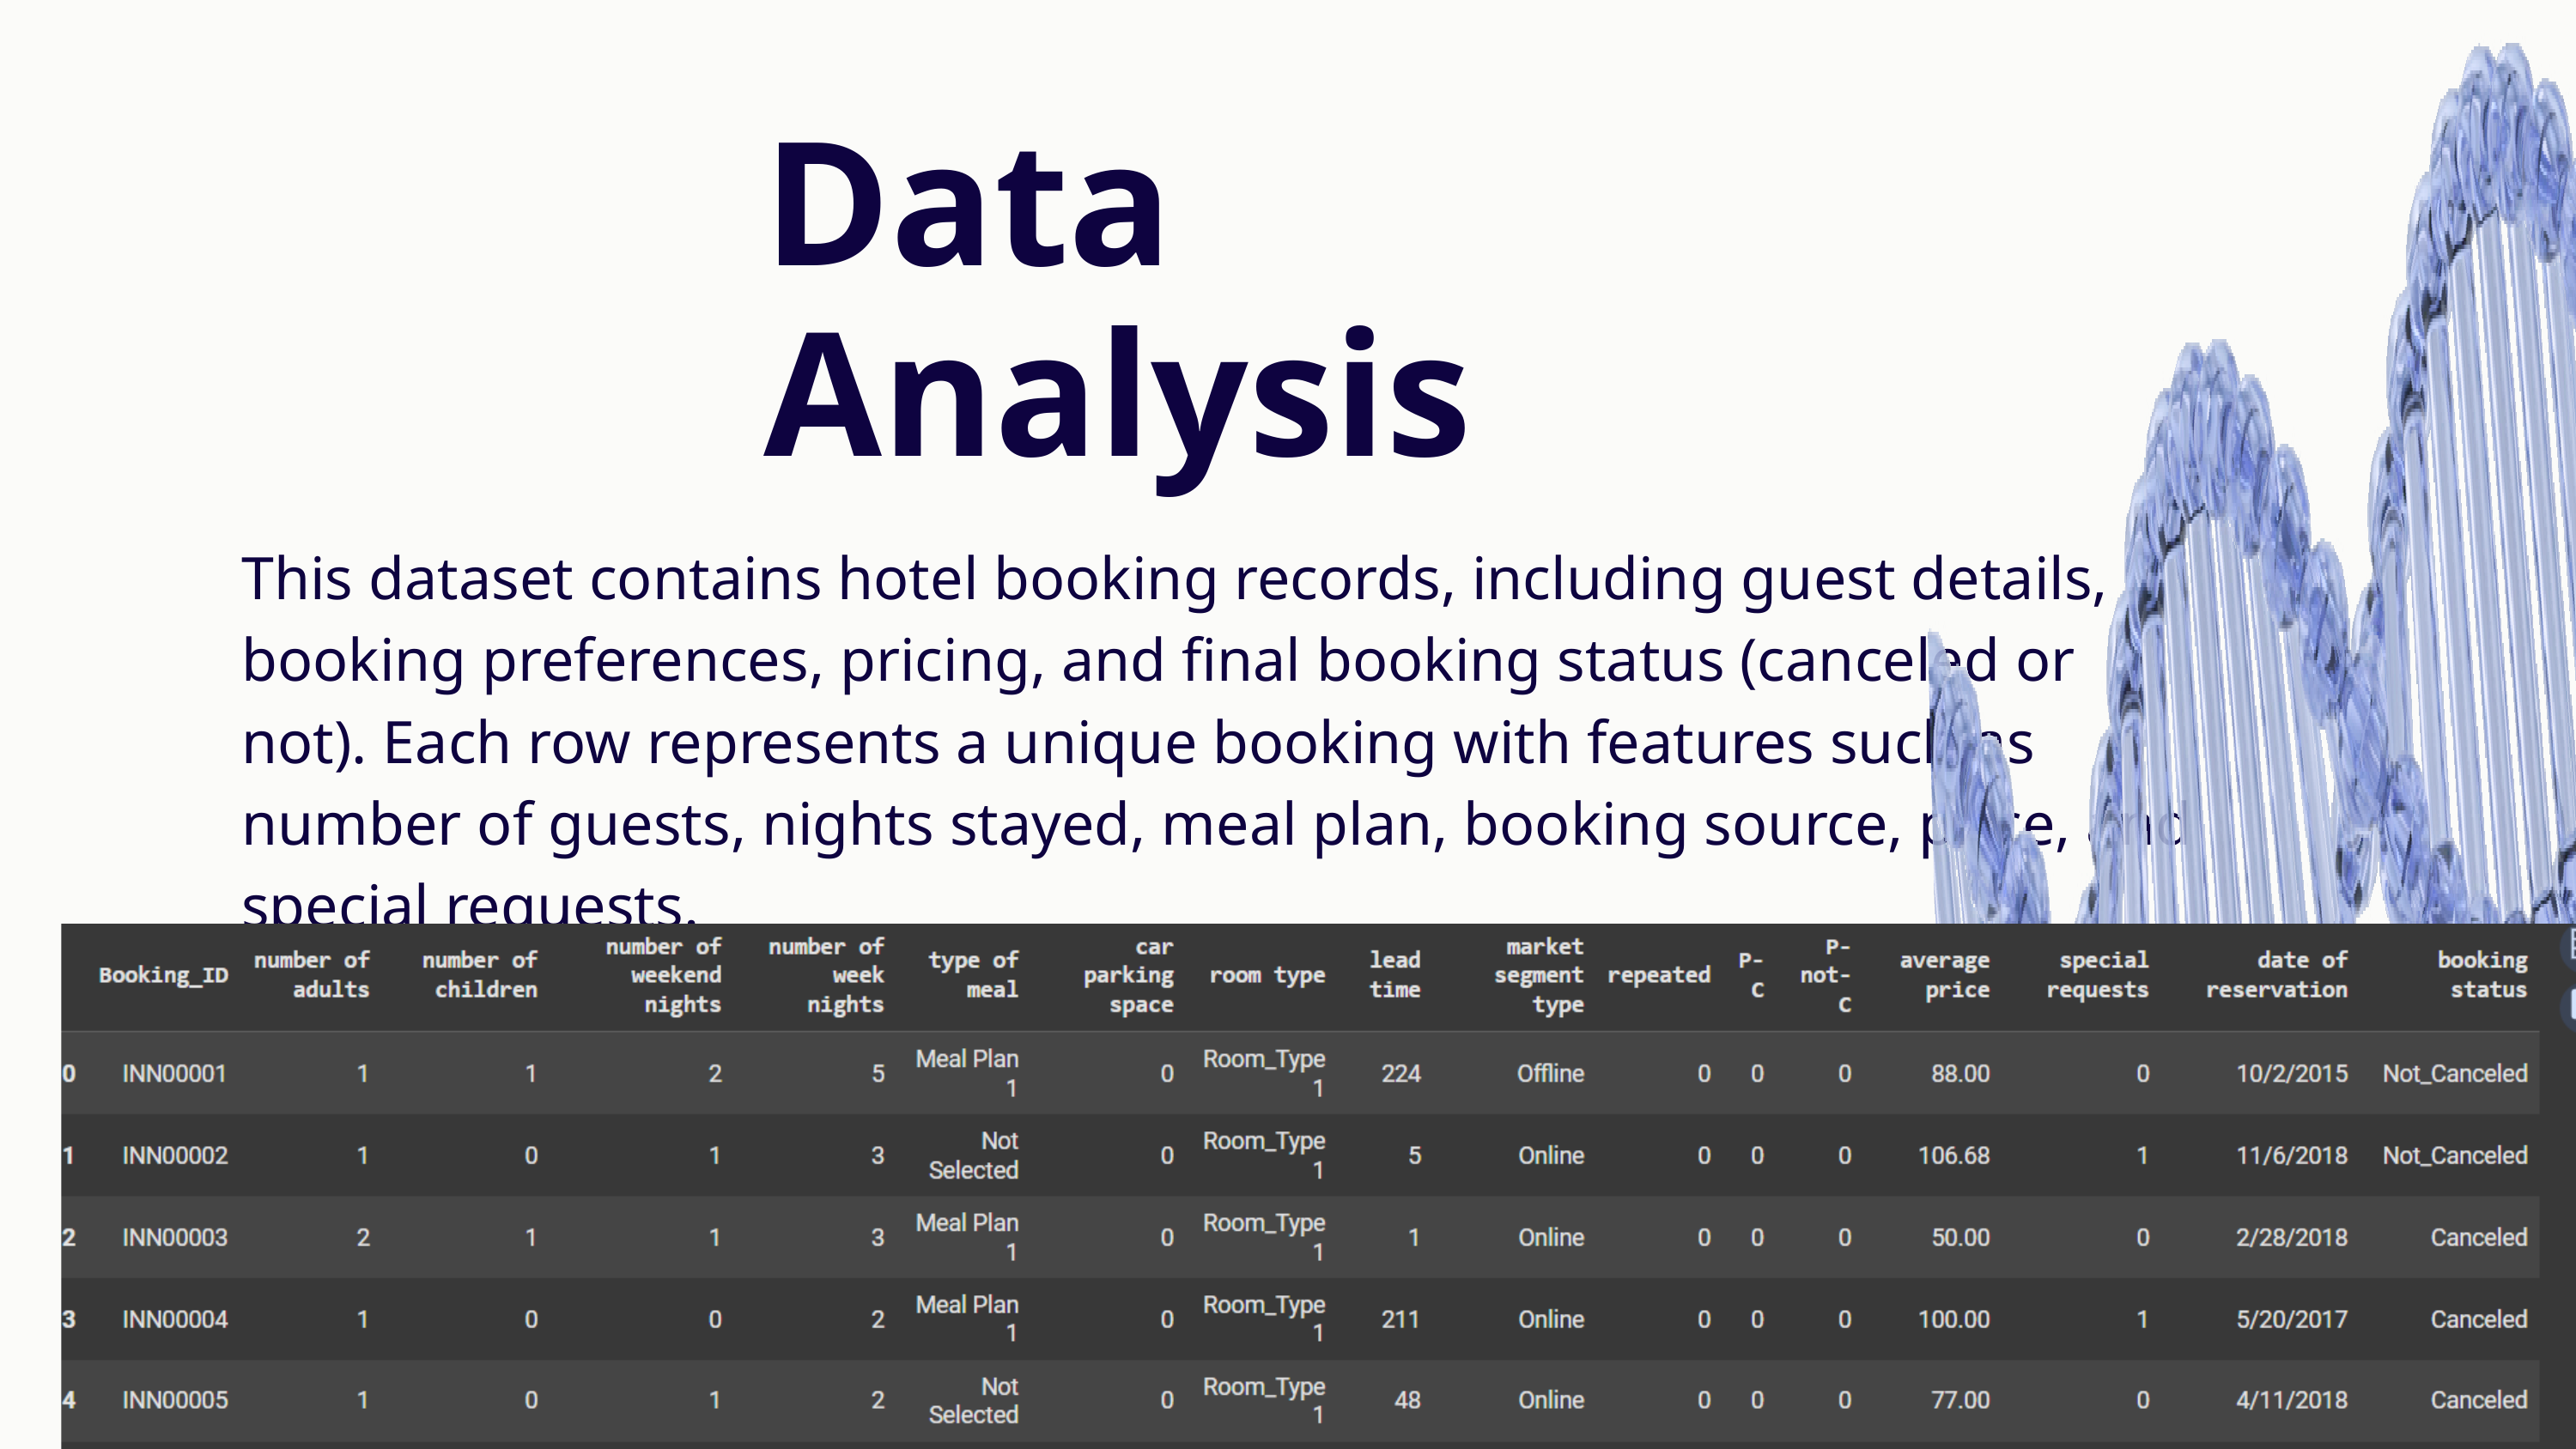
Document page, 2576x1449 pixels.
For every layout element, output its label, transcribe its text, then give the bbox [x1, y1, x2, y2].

text_box [61, 924, 2576, 1449]
text_box This dataset contains hotel booking records, including guest details, booking preferences, pricing, and final booking status (canceled or not). Each row represents a unique booking with features such as number of guests, nights stayed, meal plan, booking source, price, and special requests. [241, 529, 1935, 924]
text_box [1912, 0, 2576, 924]
text_box Data Analysis [763, 109, 1907, 491]
